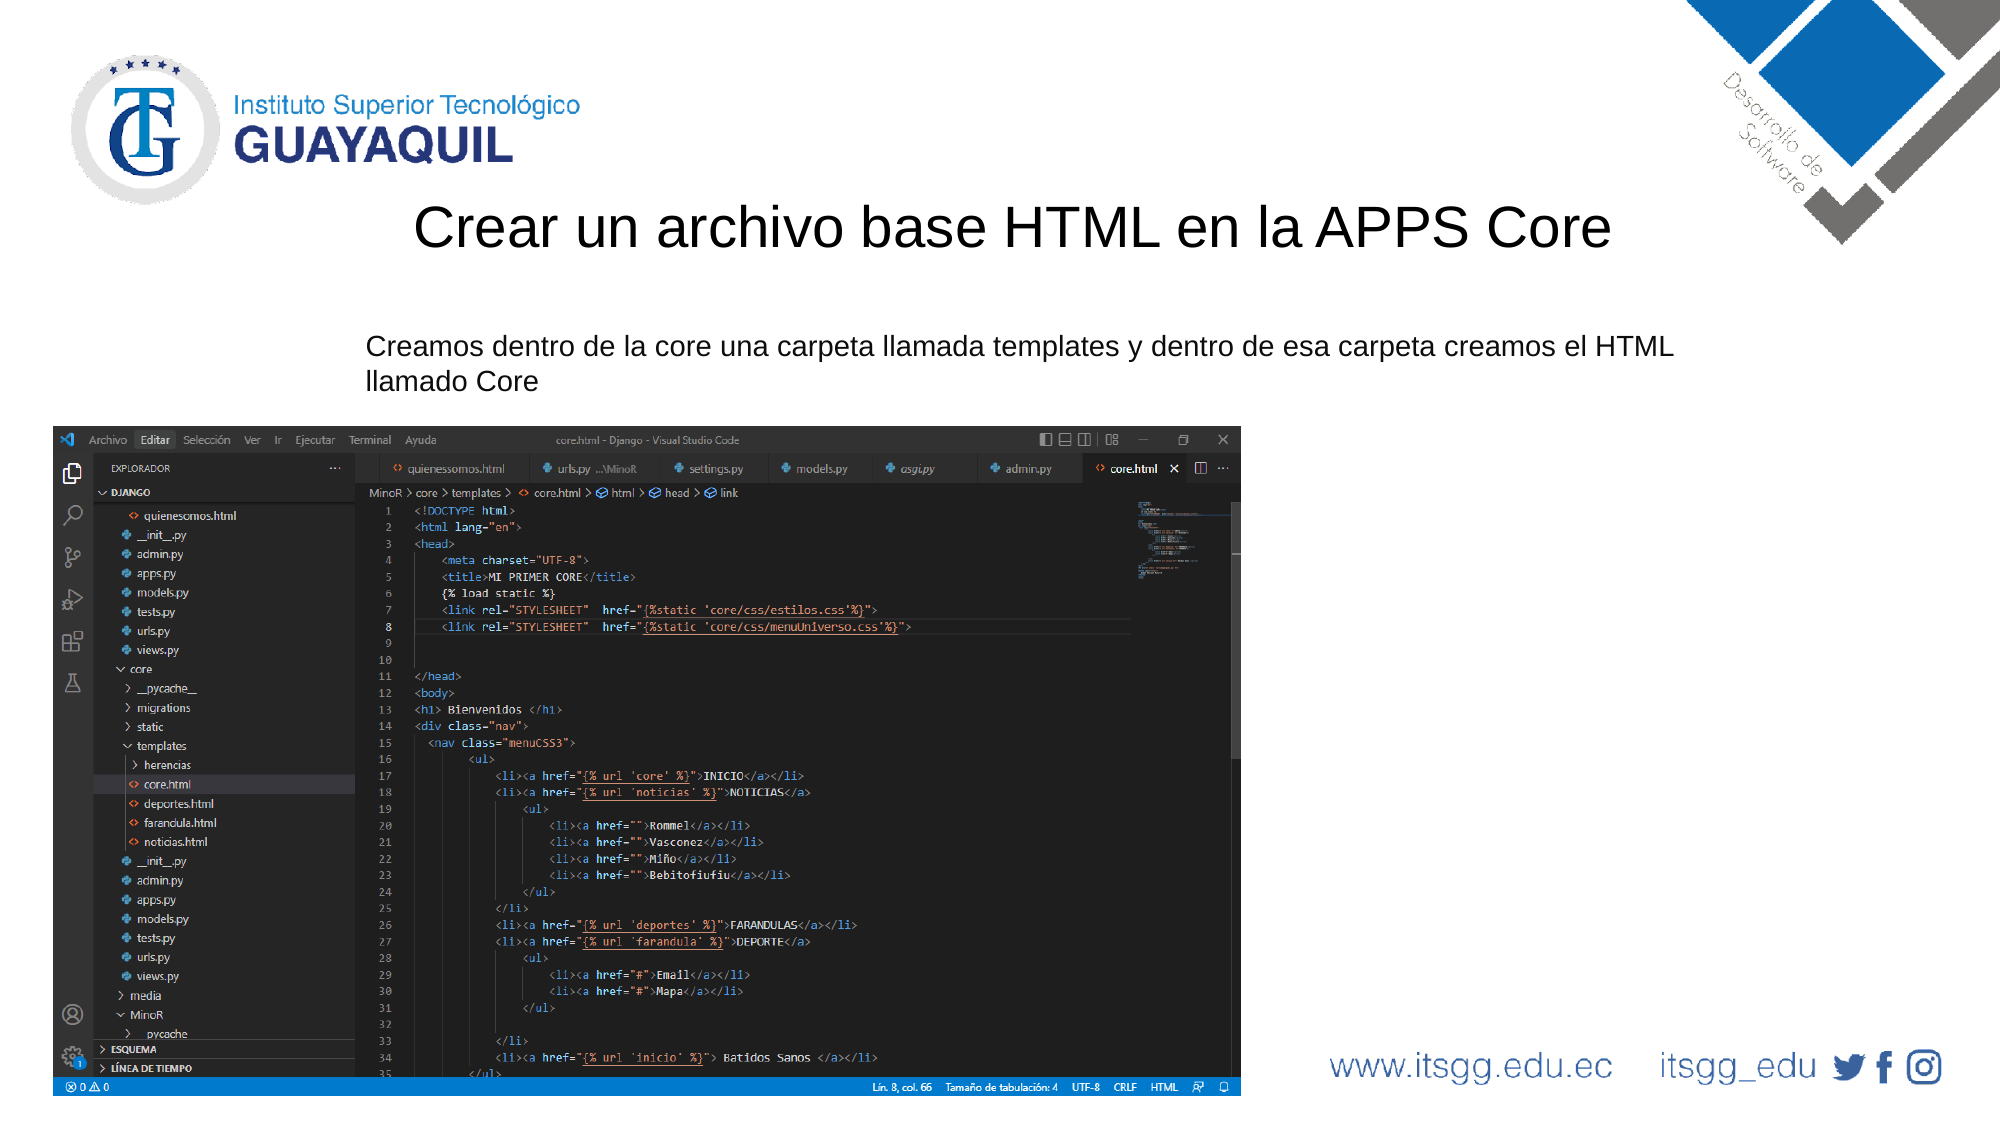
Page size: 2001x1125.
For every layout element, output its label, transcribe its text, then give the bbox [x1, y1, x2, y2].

picture [0, 0, 2000, 1125]
text_box Crear un archivo base HTML en la APPS Core [284, 181, 1781, 266]
text_box Creamos dentro de la core una carpeta llamada templates y dentro de esa carpeta creamos el HTML llamado Core [350, 320, 1715, 405]
